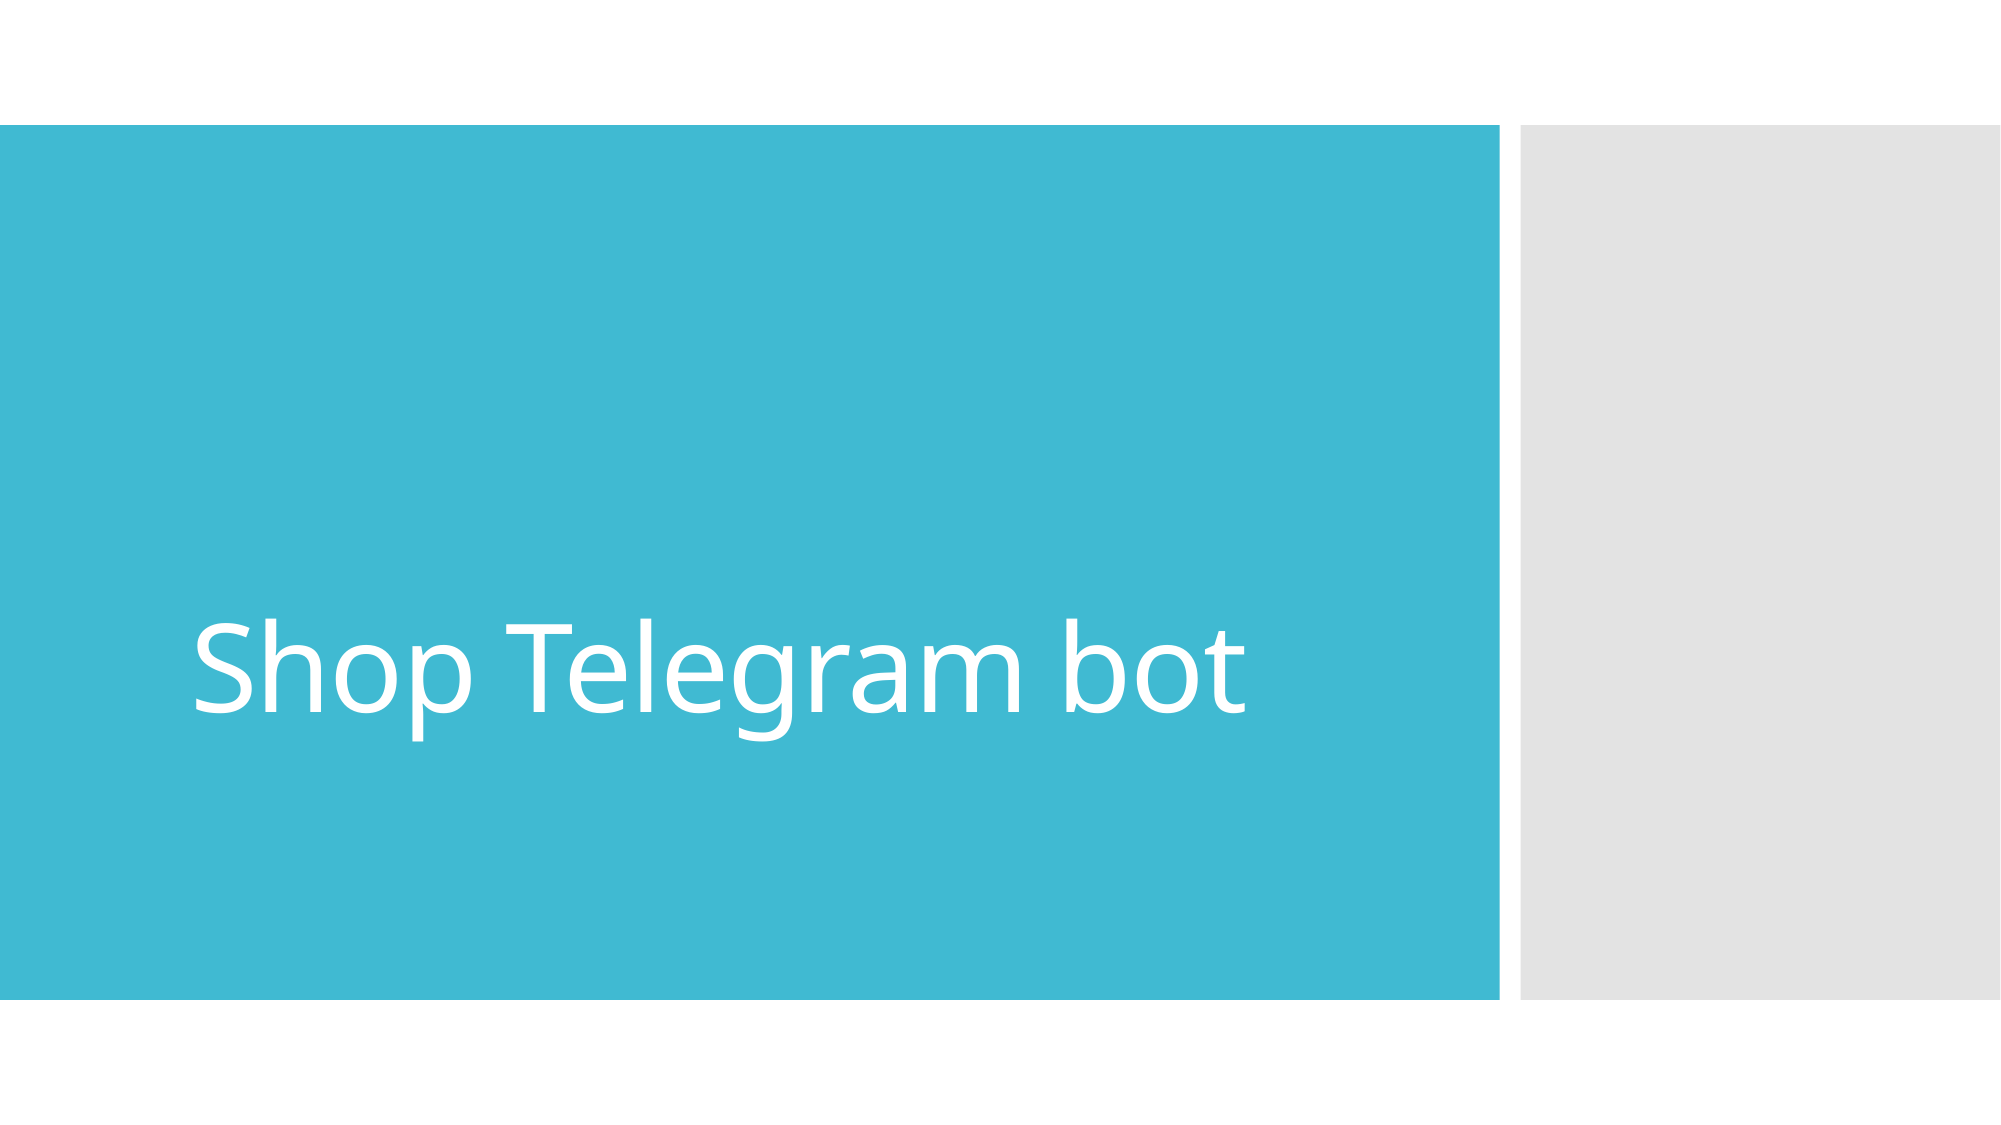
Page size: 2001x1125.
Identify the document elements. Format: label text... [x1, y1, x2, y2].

title Shop Telegram bot [175, 213, 1376, 747]
